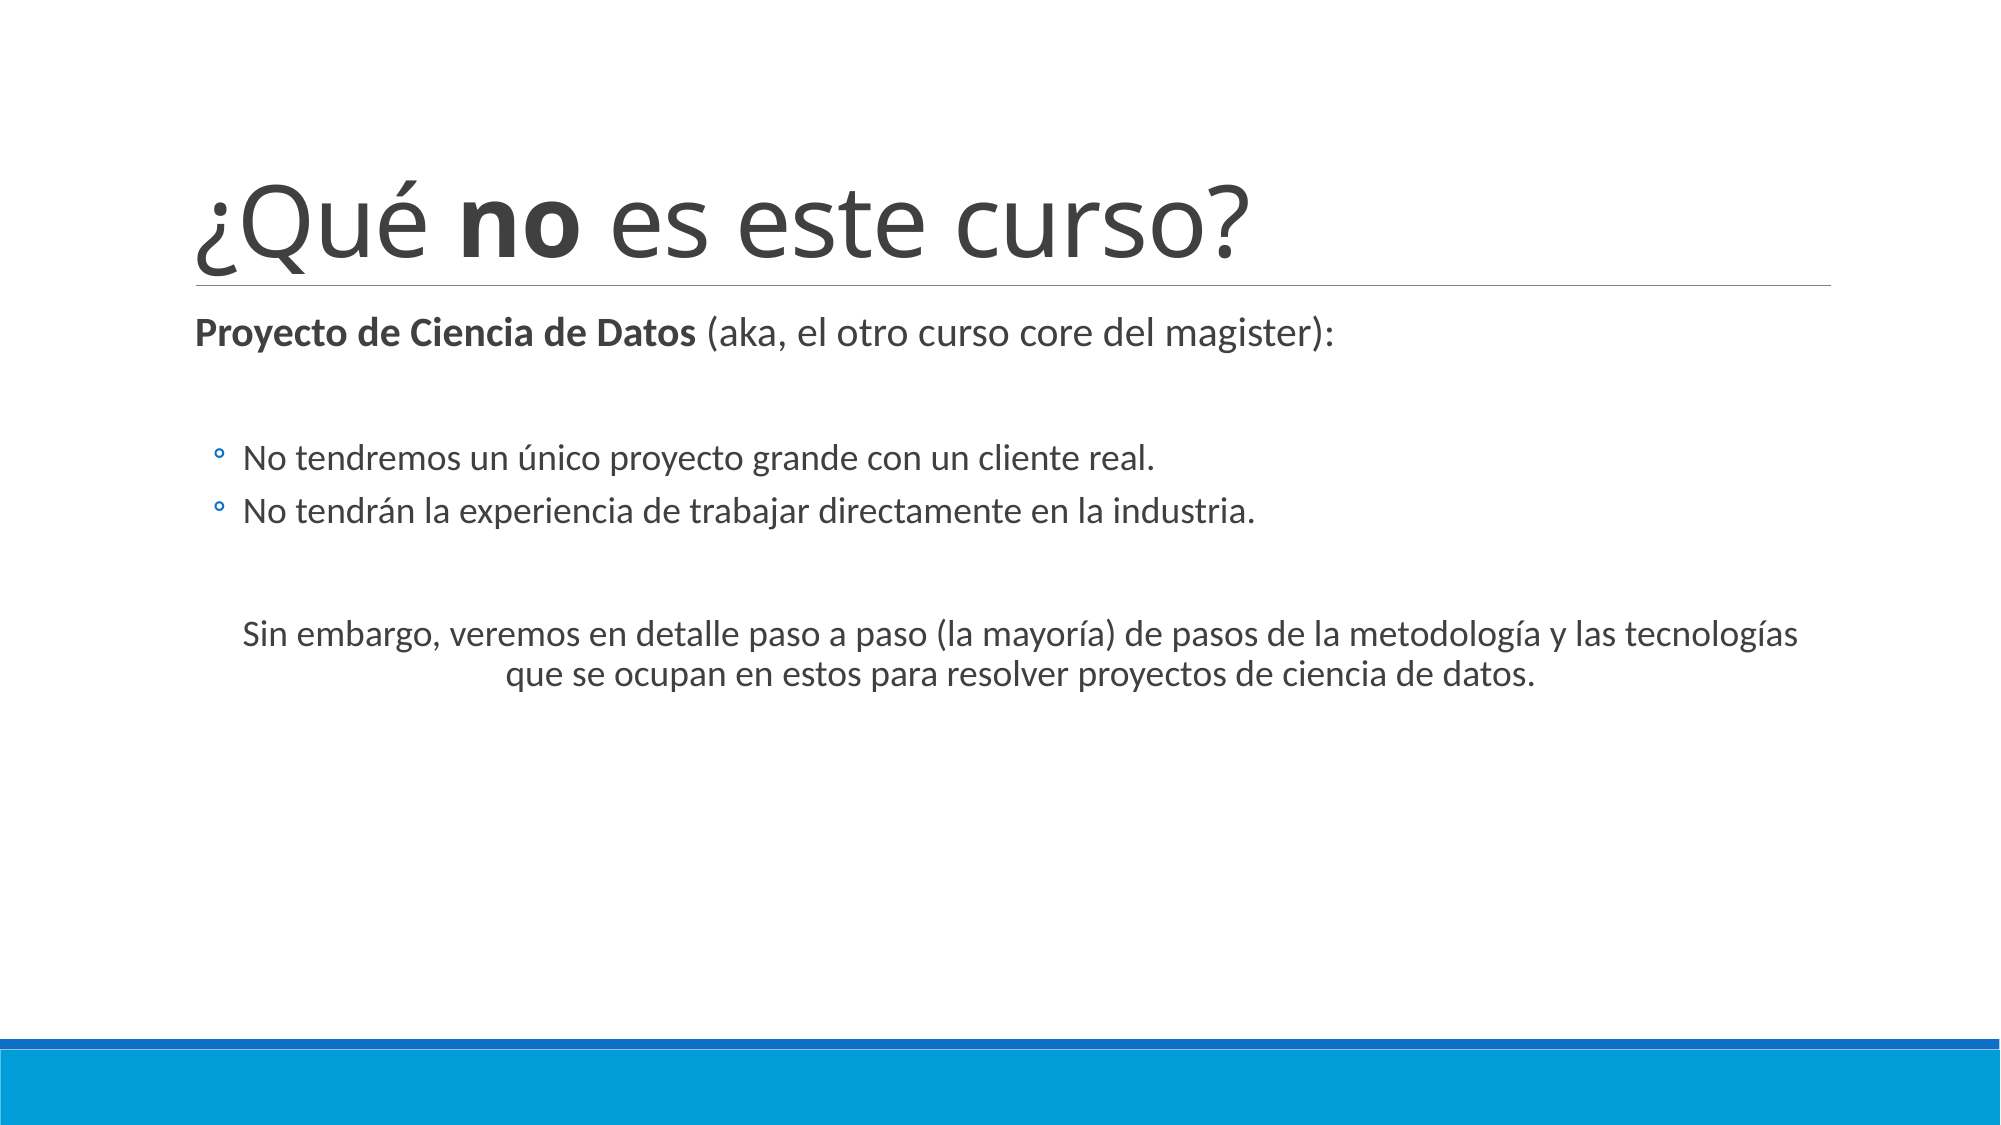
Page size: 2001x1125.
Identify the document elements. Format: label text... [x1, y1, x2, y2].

title ¿Qué no es este curso? [180, 47, 1830, 285]
list Proyecto de Ciencia de Datos (aka, el otro curso core del magister): No tendremos un único proyecto grande con un cliente real. No tendrán la experiencia de trabajar directamente en la industria. Sin embargo, veremos en detalle paso a paso (la mayoría) de pasos de la metodología y las tecnologías que se ocupan en estos para resolver proyectos de ciencia de datos. [180, 302, 1830, 963]
